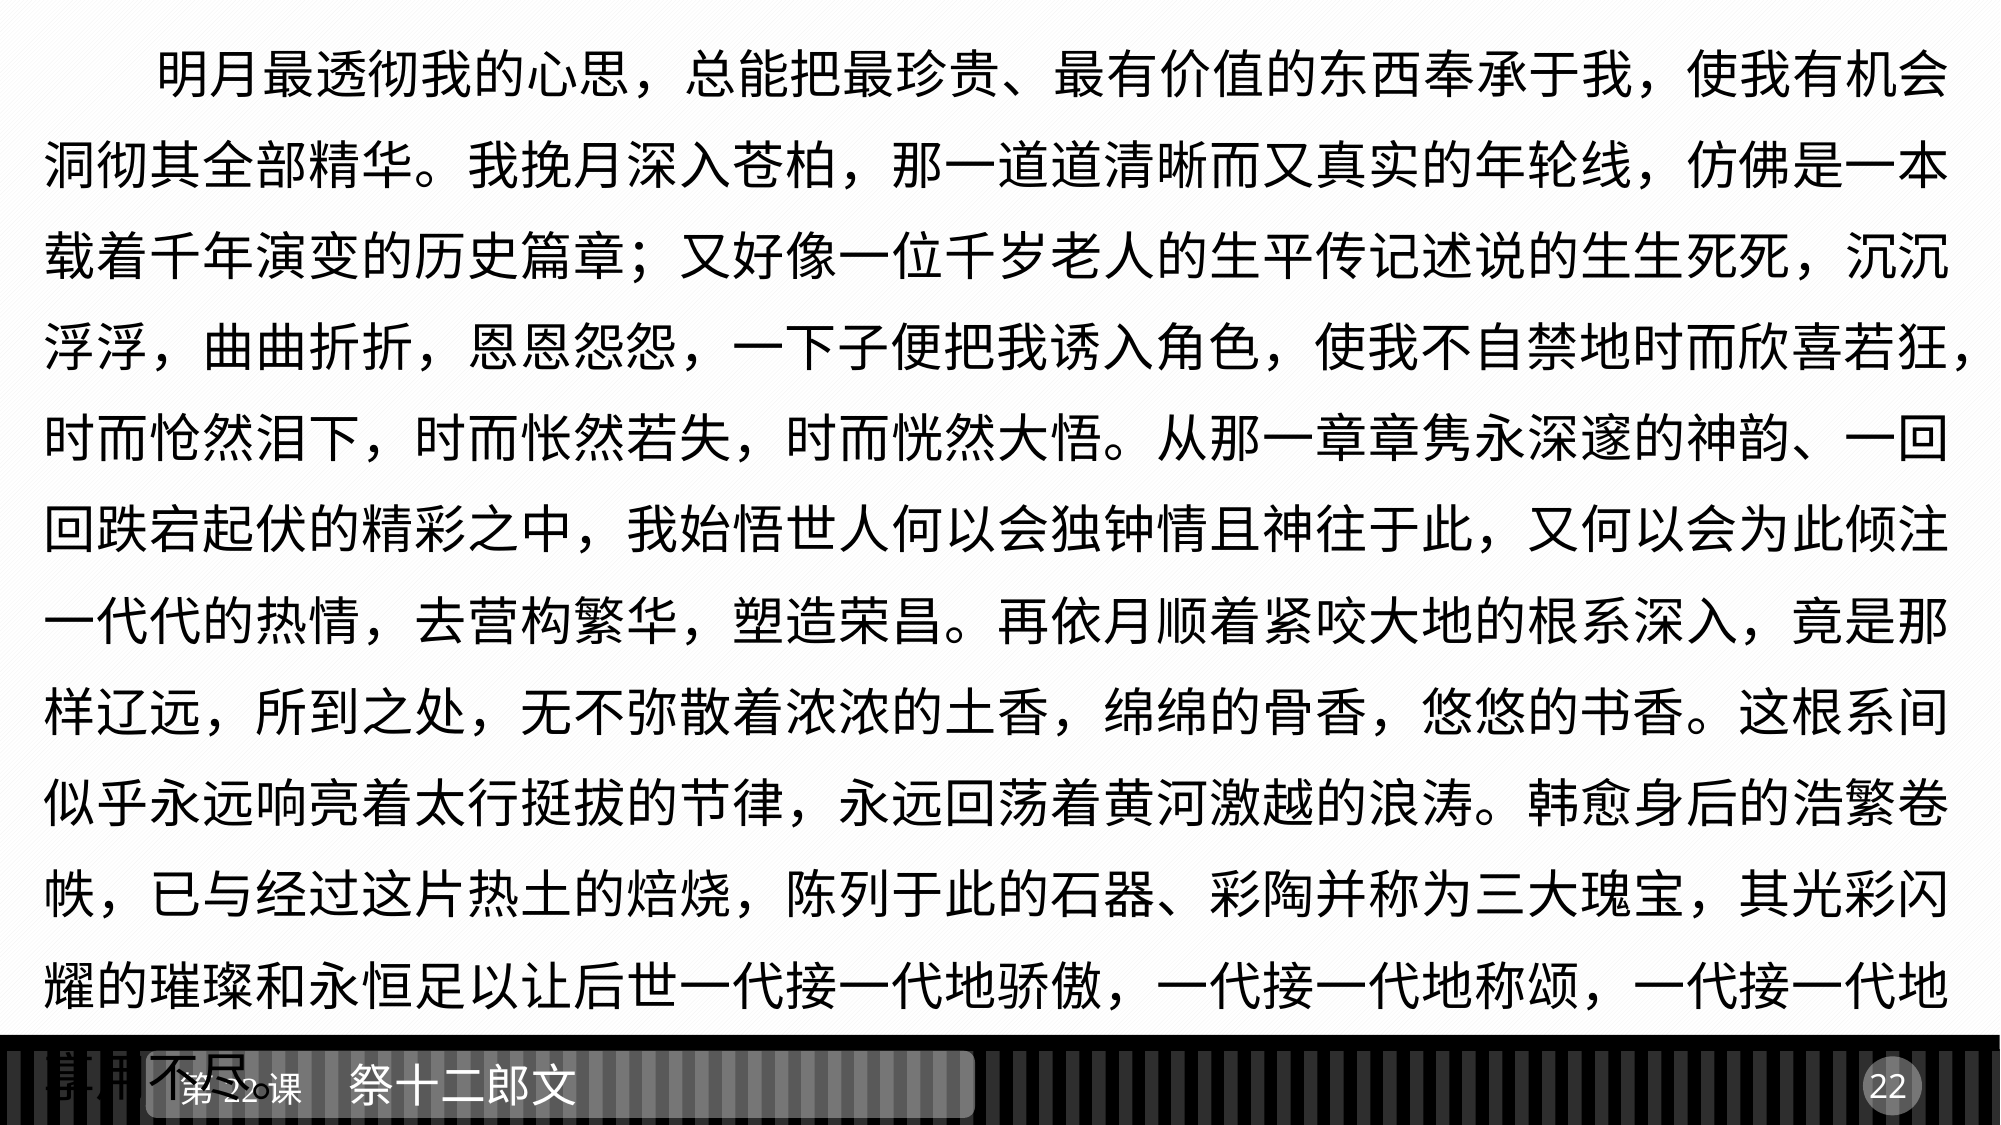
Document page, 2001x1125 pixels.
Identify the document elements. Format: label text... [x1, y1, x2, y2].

text_box 明月最透彻我的心思，总能把最珍贵、最有价值的东西奉承于我，使我有机会洞彻其全部精华。我挽月深入苍柏，那一道道清晰而又真实的年轮线，仿佛是一本载着千年演变的历史篇章；又好像一位千岁老人的生平传记述说的生生死死，沉沉浮浮，曲曲折折，恩恩怨怨，一下子便把我诱入角色，使我不自禁地时而欣喜若狂，时而怆然泪下，时而怅然若失，时而恍然大悟。从那一章章隽永深邃的神韵、一回回跌宕起伏的精彩之中，我始悟世人何以会独钟情且神往于此，又何以会为此倾注一代代的热情，去营构繁华，塑造荣昌。再依月顺着紧咬大地的根系深入，竟是那样辽远，所到之处，无不弥散着浓浓的土香，绵绵的骨香，悠悠的书香。这根系间似乎永远响亮着太行挺拔的节律，永远回荡着黄河激越的浪涛。韩愈身后的浩繁卷帙，已与经过这片热土的焙烧，陈列于此的石器、彩陶并称为三大瑰宝，其光彩闪耀的璀璨和永恒足以让后世一代接一代地骄傲，一代接一代地称颂，一代接一代地享用不尽。 [28, 4, 1965, 1114]
